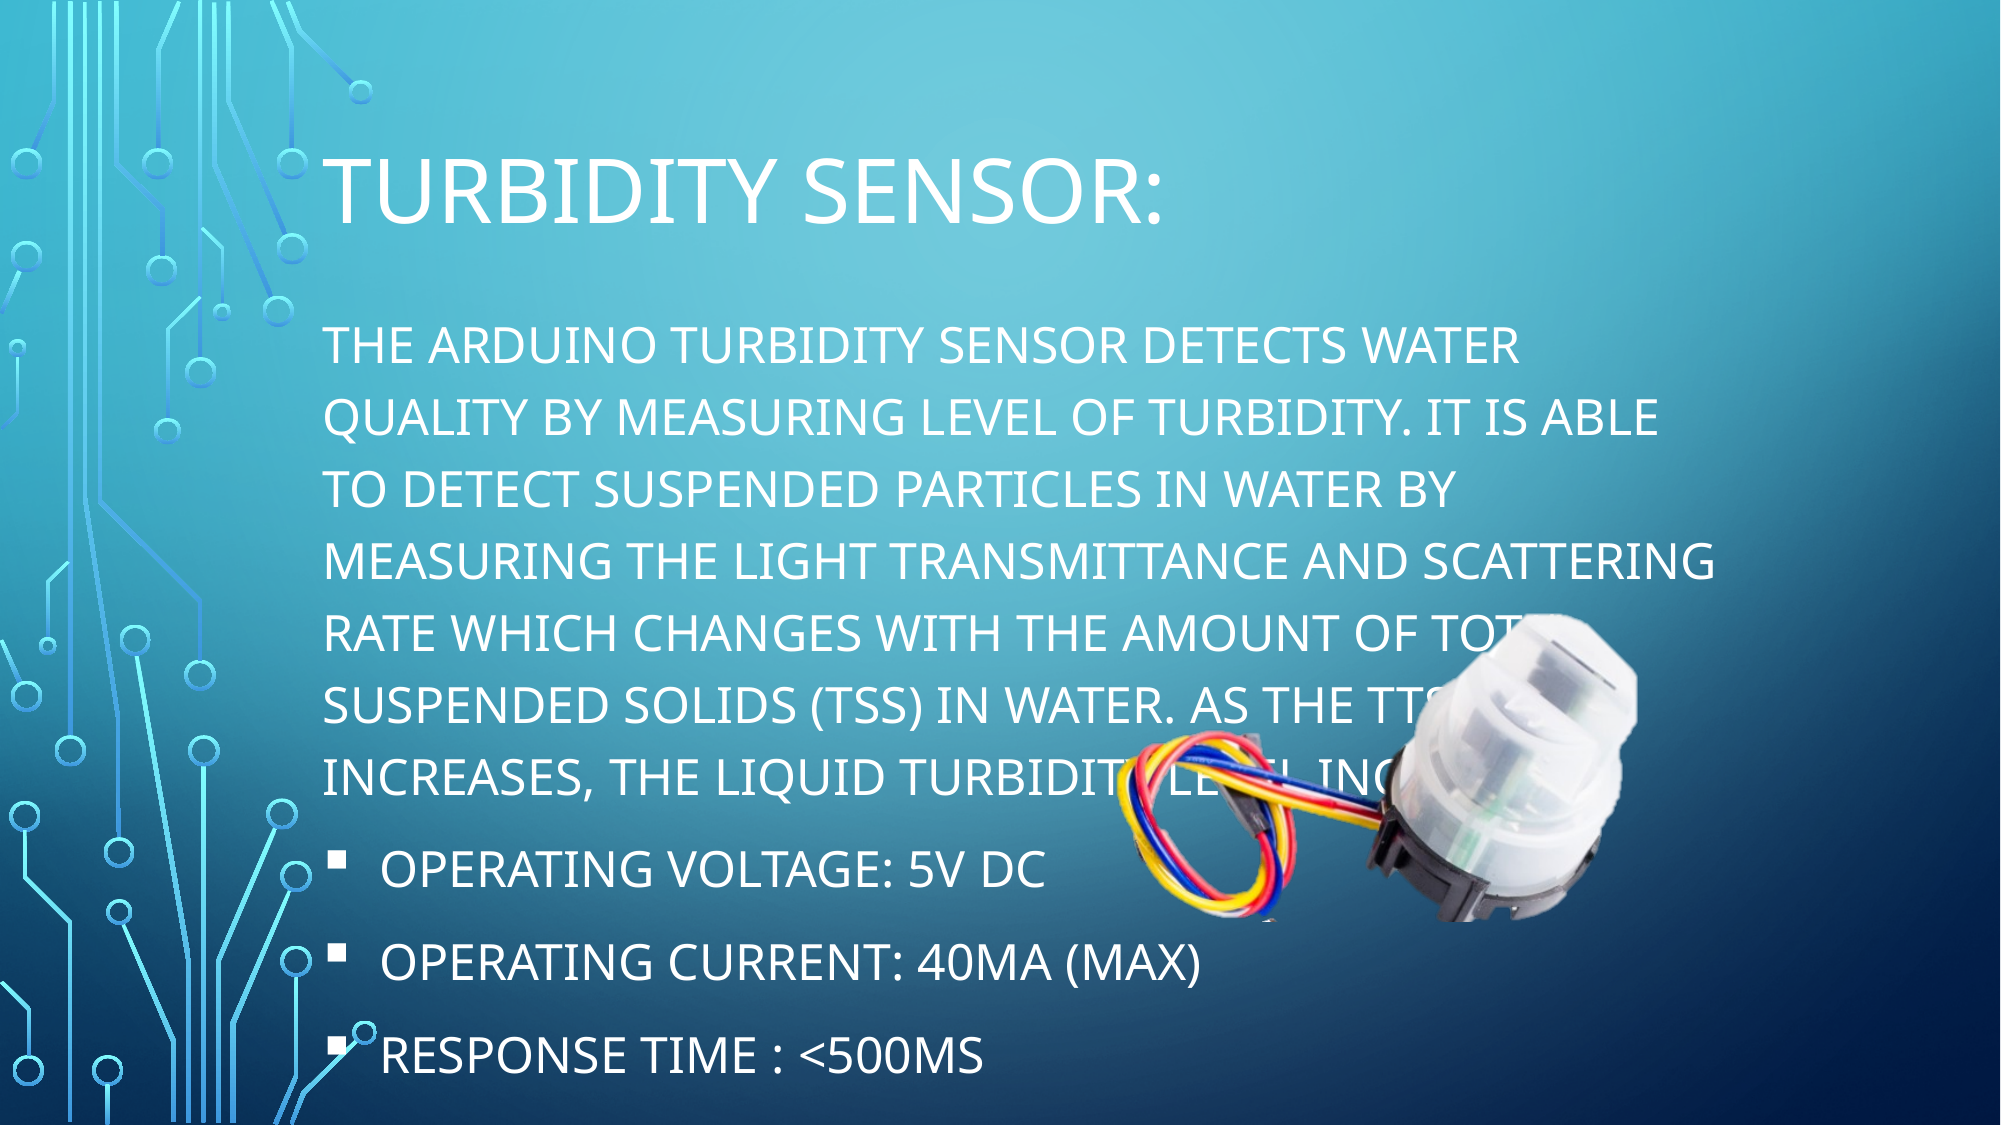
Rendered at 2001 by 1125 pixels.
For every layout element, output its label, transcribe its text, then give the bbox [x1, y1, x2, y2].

picture [969, 593, 1842, 923]
title TURBIDITY SENSOR: [307, 24, 1750, 250]
subtitle The Arduino turbidity sensor detects water quality by measuring level of turbidity. It is able to detect suspended particles in water by measuring the light transmittance and scattering rate which changes with the amount of total suspended solids (TSS) in water. As the TTS increases, the liquid turbidity level increases. Operating Voltage: 5V DC Operating Current: 40mA (MAX) Response Time : <500ms Insulation Resistance: 100M (Min) [307, 293, 1750, 1010]
